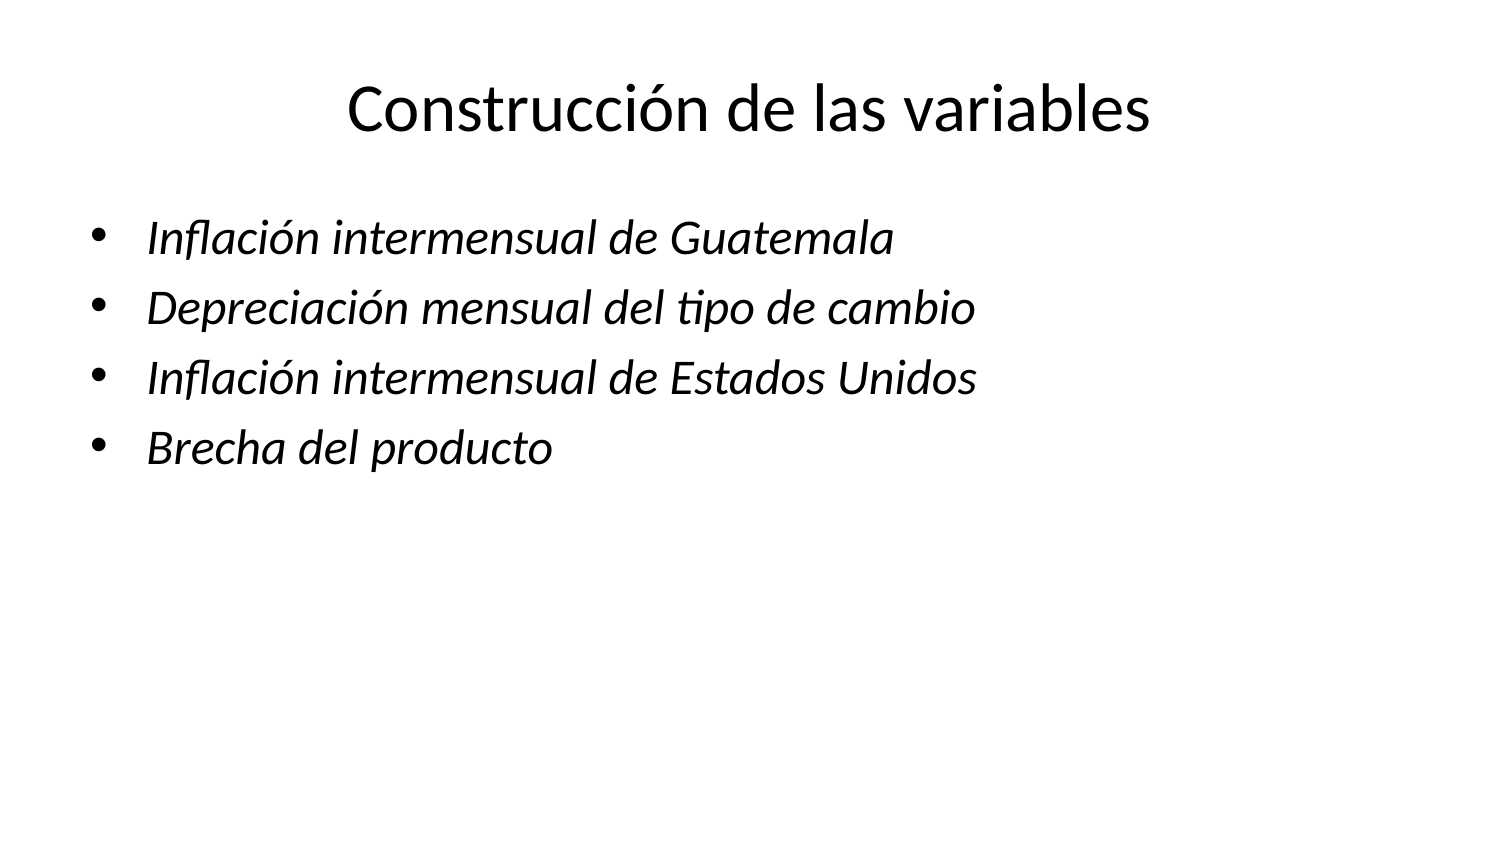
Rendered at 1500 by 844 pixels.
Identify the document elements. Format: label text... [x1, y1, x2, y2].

title Construcción de las variables [75, 33, 1425, 175]
